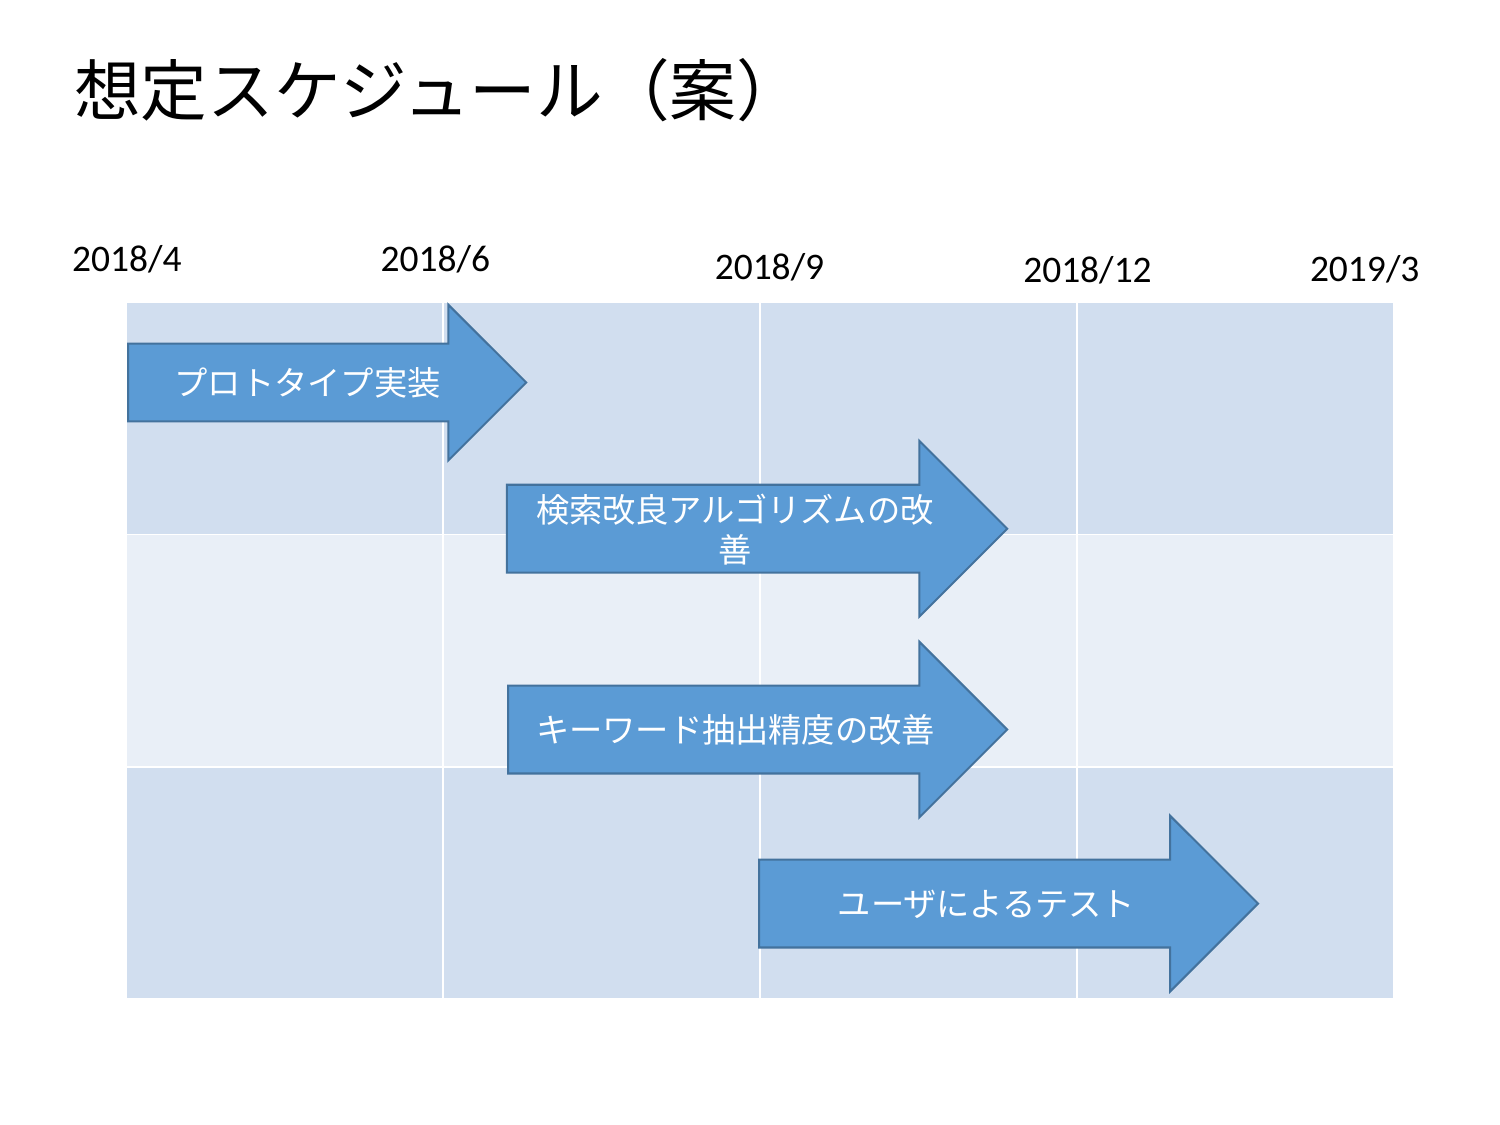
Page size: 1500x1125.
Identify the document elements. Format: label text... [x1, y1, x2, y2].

text_box 2019/3 [1295, 236, 1456, 296]
text_box 2018/9 [700, 234, 861, 294]
text_box 2018/6 [365, 226, 527, 287]
table_header [444, 303, 759, 534]
table_cell [444, 535, 759, 766]
table_header [127, 423, 442, 534]
table_cell [1078, 768, 1393, 998]
table_cell [127, 535, 442, 766]
table_cell [1078, 535, 1393, 766]
table_header [127, 303, 442, 342]
text_box ユーザによるテスト [758, 813, 1260, 994]
text_box 2018/4 [57, 226, 218, 287]
text_box キーワード抽出精度の改善 [507, 639, 1009, 820]
table_cell [761, 949, 1076, 998]
table_header [761, 303, 1076, 534]
text_box 検索改良アルゴリズムの改善 [505, 438, 1009, 620]
table_cell [127, 768, 442, 998]
table_cell [761, 535, 1076, 766]
table_cell [444, 768, 759, 998]
text_box 2018/12 [1008, 237, 1169, 298]
table_cell [761, 768, 1076, 858]
title 想定スケジュール（案） [59, 56, 1353, 132]
text_box プロトタイプ実装 [127, 302, 528, 463]
table_header [1078, 303, 1393, 534]
